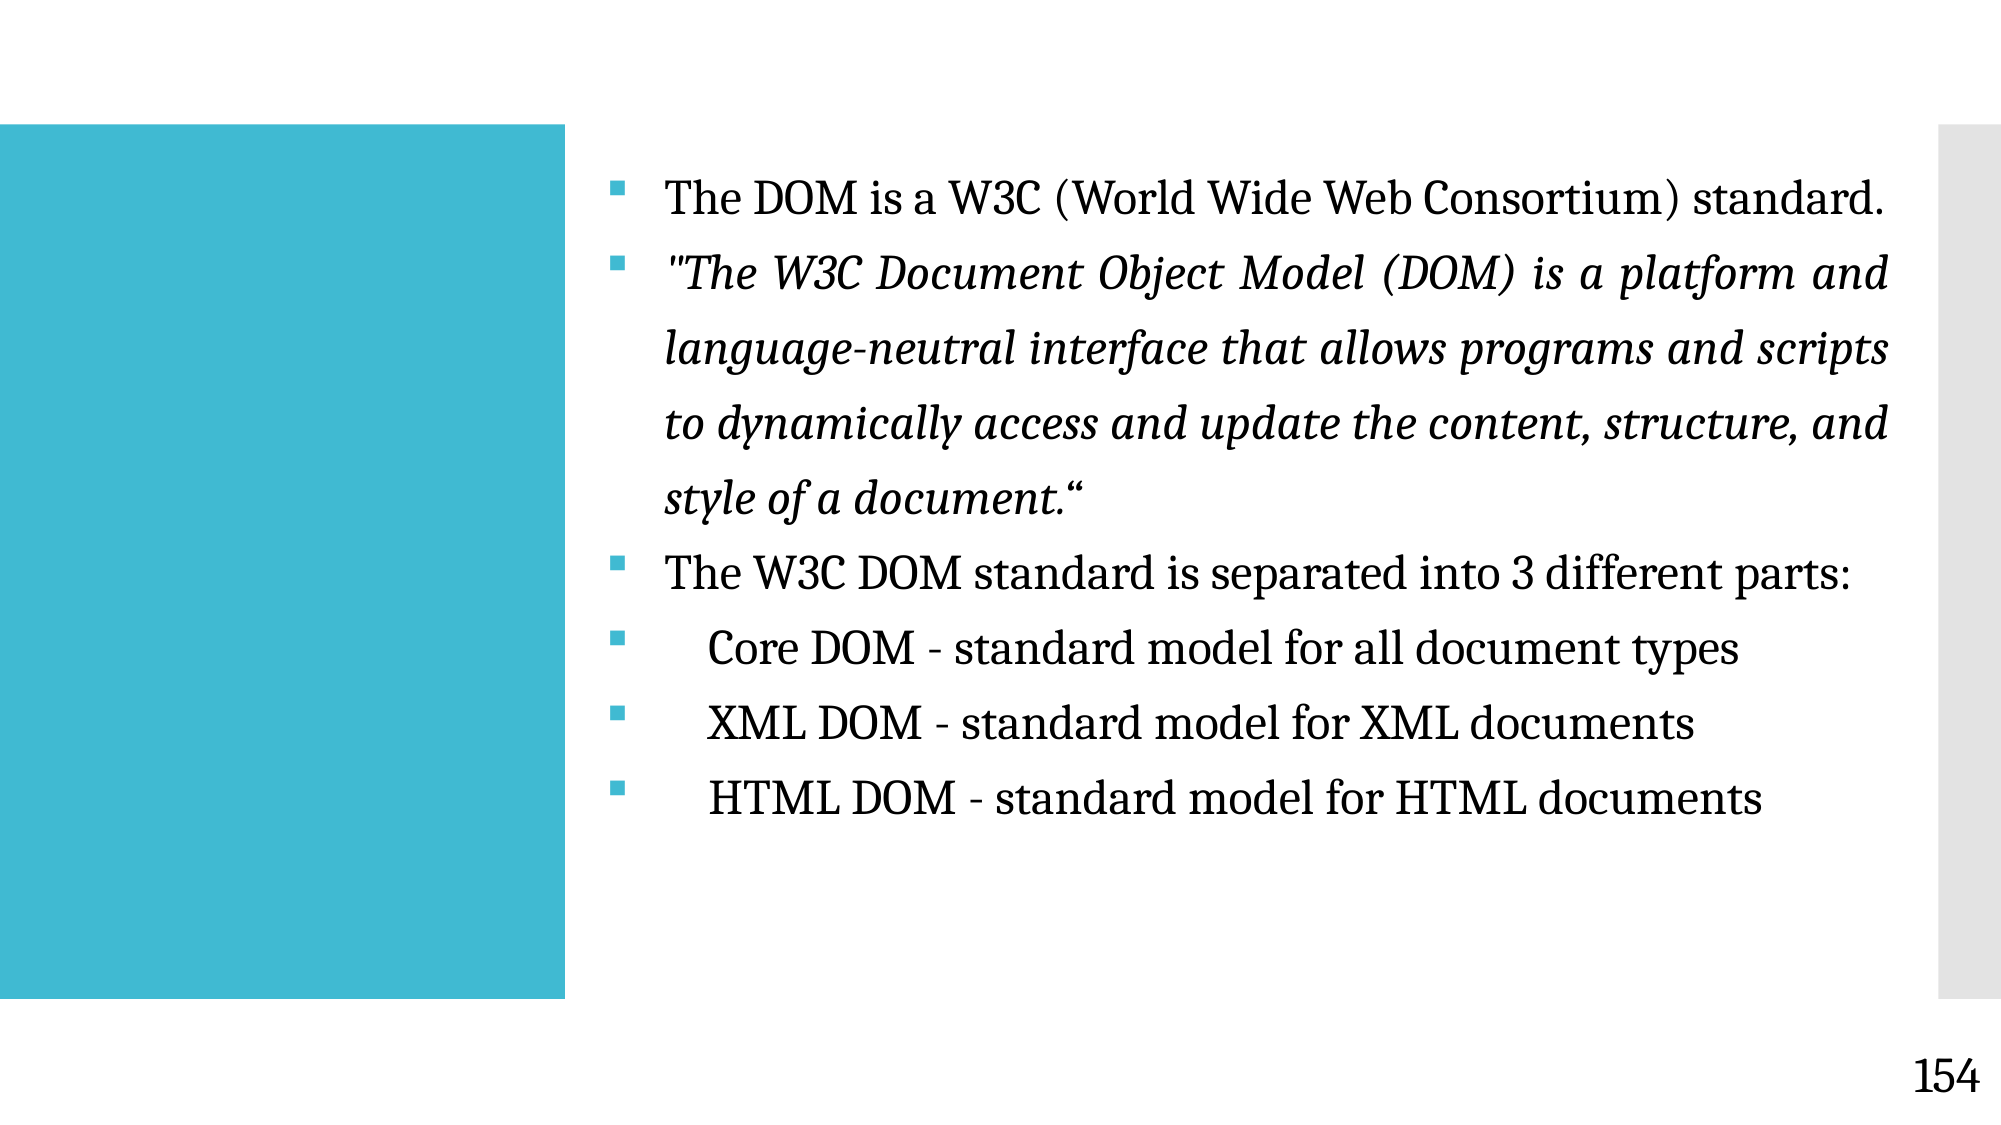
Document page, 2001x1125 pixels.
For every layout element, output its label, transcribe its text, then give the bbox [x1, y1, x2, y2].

slide_number 154 [1744, 1042, 1996, 1103]
list The DOM is a W3C (World Wide Web Consortium) standard. "The W3C Document Object Model (DOM) is a platform and language-neutral interface that allows programs and scripts to dynamically access and update the content, structure, and style of a document.“ The W3C DOM standard is separated into 3 different parts: Core DOM - standard model for all document types XML DOM - standard model for XML documents HTML DOM - standard model for HTML documents [591, 141, 1906, 982]
